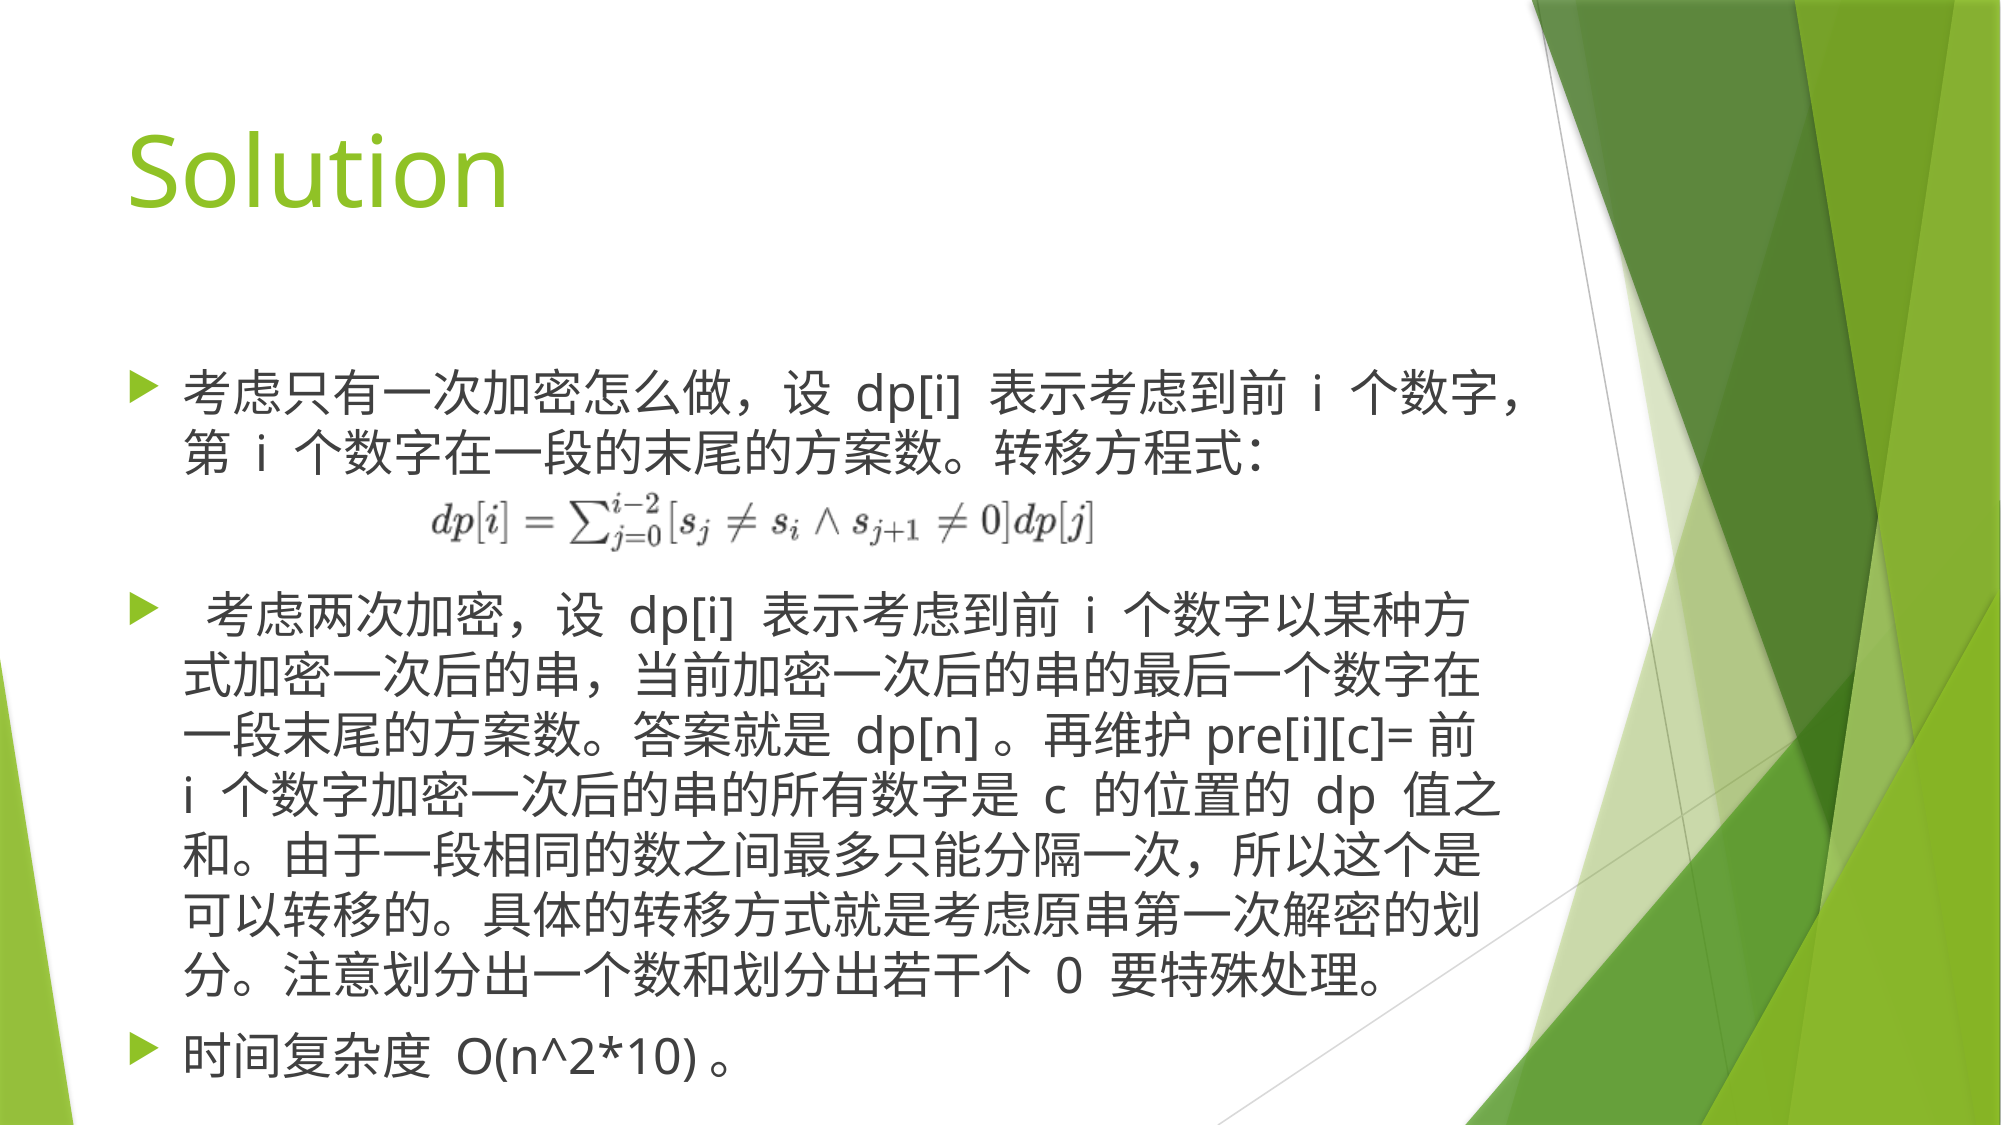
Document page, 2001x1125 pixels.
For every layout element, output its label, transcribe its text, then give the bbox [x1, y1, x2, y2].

list 考虑只有一次加密怎么做，设 dp[i] 表示考虑到前 i 个数字，第 i 个数字在一段的末尾的方案数。转移方程式： 考虑两次加密，设 dp[i] 表示考虑到前 i 个数字以某种方式加密一次后的串，当前加密一次后的串的最后一个数字在一段末尾的方案数。答案就是 dp[n]。再维护pre[i][c]=前 i 个数字加密一次后的串的所有数字是 c 的位置的 dp 值之和。由于一段相同的数之间最多只能分隔一次，所以这个是可以转移的。具体的转移方式就是考虑原串第一次解密的划分。注意划分出一个数和划分出若干个 0 要特殊处理。 时间复杂度 O(n^2*10)。 [111, 354, 1522, 1100]
picture [422, 486, 1106, 563]
title Solution [111, 99, 1522, 317]
